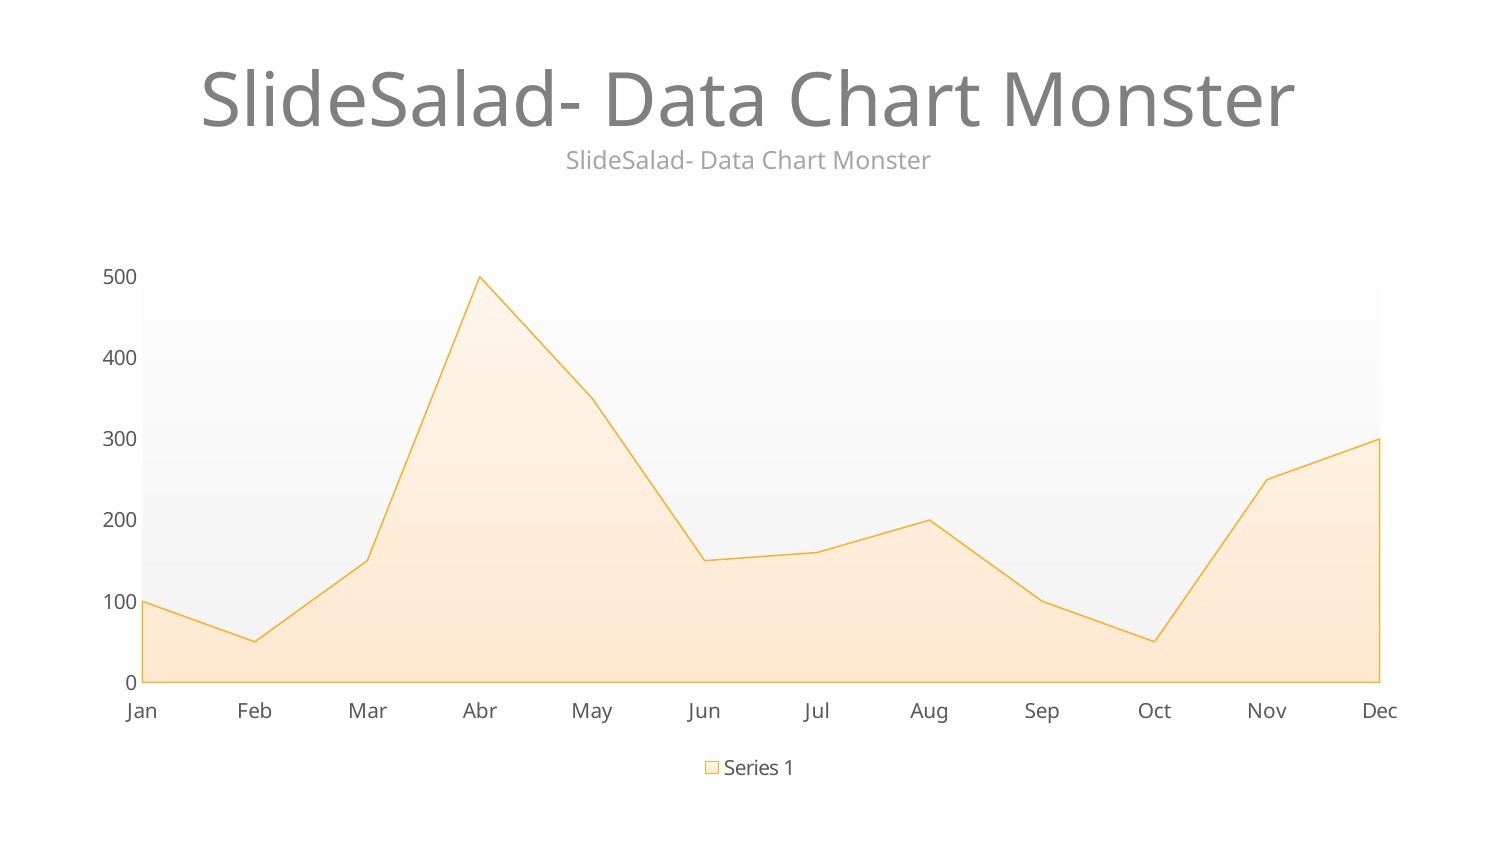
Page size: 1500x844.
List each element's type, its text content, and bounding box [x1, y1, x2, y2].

list SlideSalad- Data Chart Monster [62, 144, 1436, 174]
title SlideSalad- Data Chart Monster [62, 55, 1436, 138]
chart [75, 224, 1425, 788]
